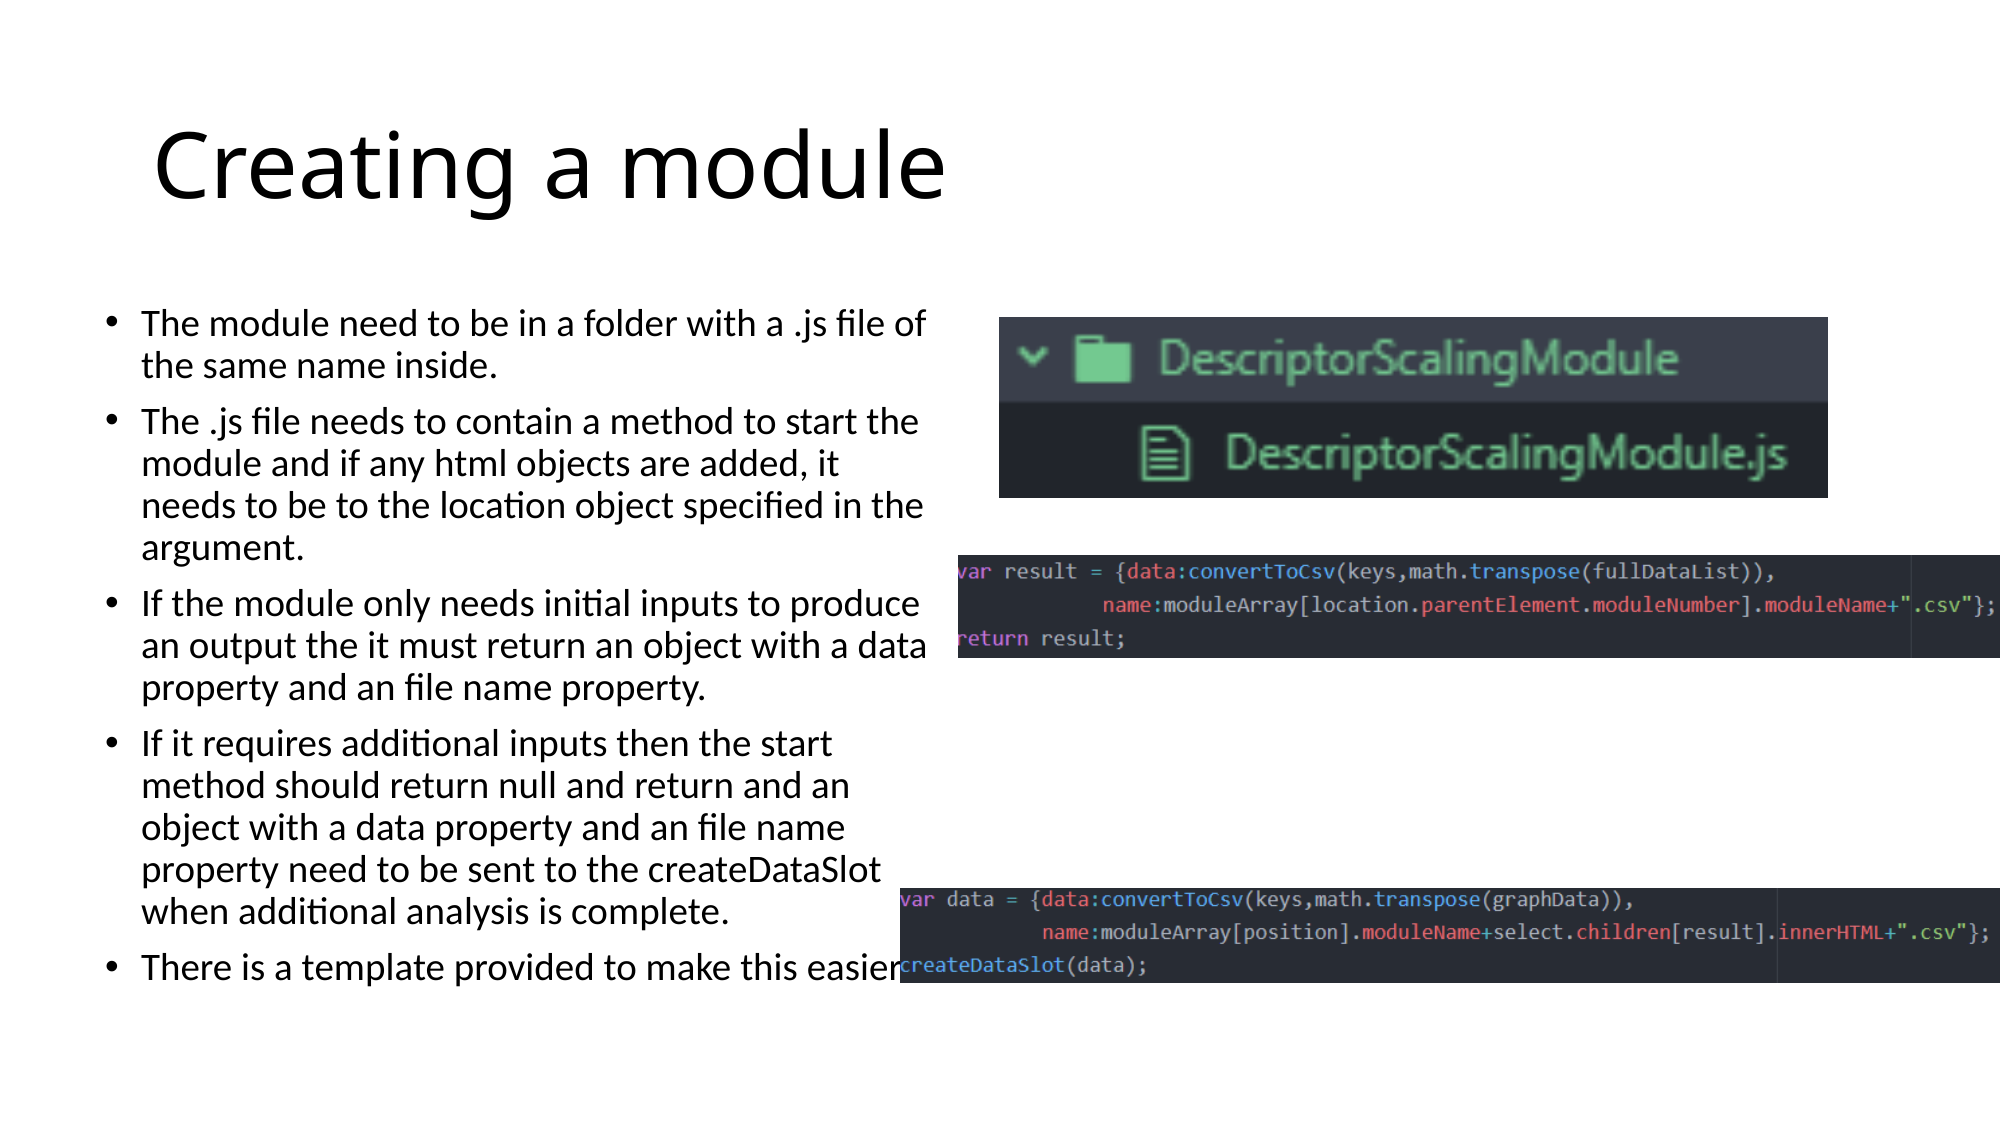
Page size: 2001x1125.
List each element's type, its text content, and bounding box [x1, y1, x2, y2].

picture [899, 888, 2000, 983]
list The module need to be in a folder with a .js file of the same name inside. The .js file needs to contain a method to start the module and if any html objects are added, it needs to be to the location object specified in the argument. If the module only needs initial inputs to produce an output the it must return an object with a data property and an file name property. If it requires additional inputs then the start method should return null and return and an object with a data property and an file name property need to be sent to the createDataSlot when additional analysis is complete. There is a template provided to make this easier. [90, 295, 953, 1009]
title Creating a module [137, 59, 1863, 278]
picture [999, 317, 1828, 498]
picture [958, 555, 2000, 658]
